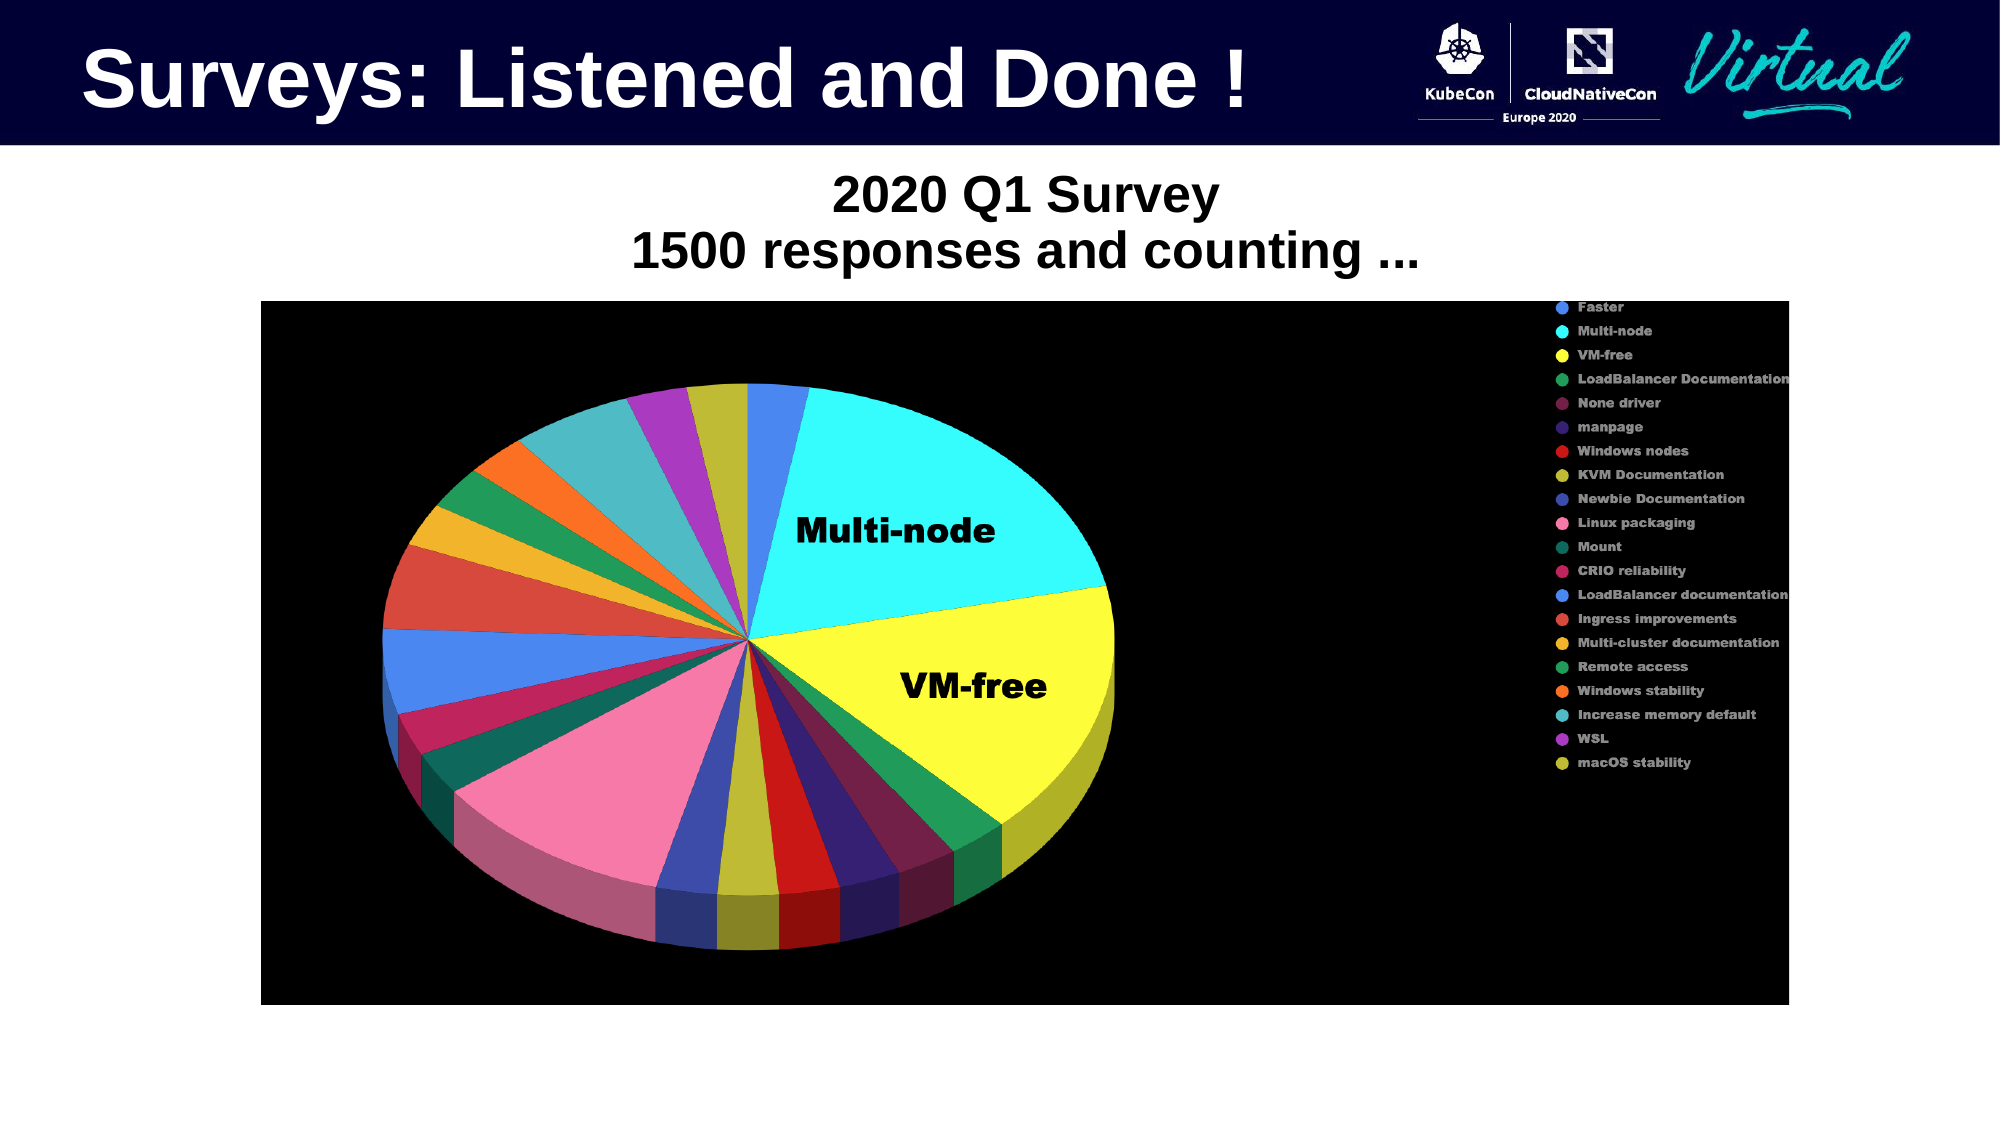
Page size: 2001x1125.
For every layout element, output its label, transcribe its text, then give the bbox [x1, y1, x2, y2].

text_box 2020 Q1 Survey 1500 responses and counting ... [261, 165, 1792, 283]
text_box Surveys: Listened and Done ! [66, 0, 1792, 190]
picture [0, 0, 2000, 1125]
